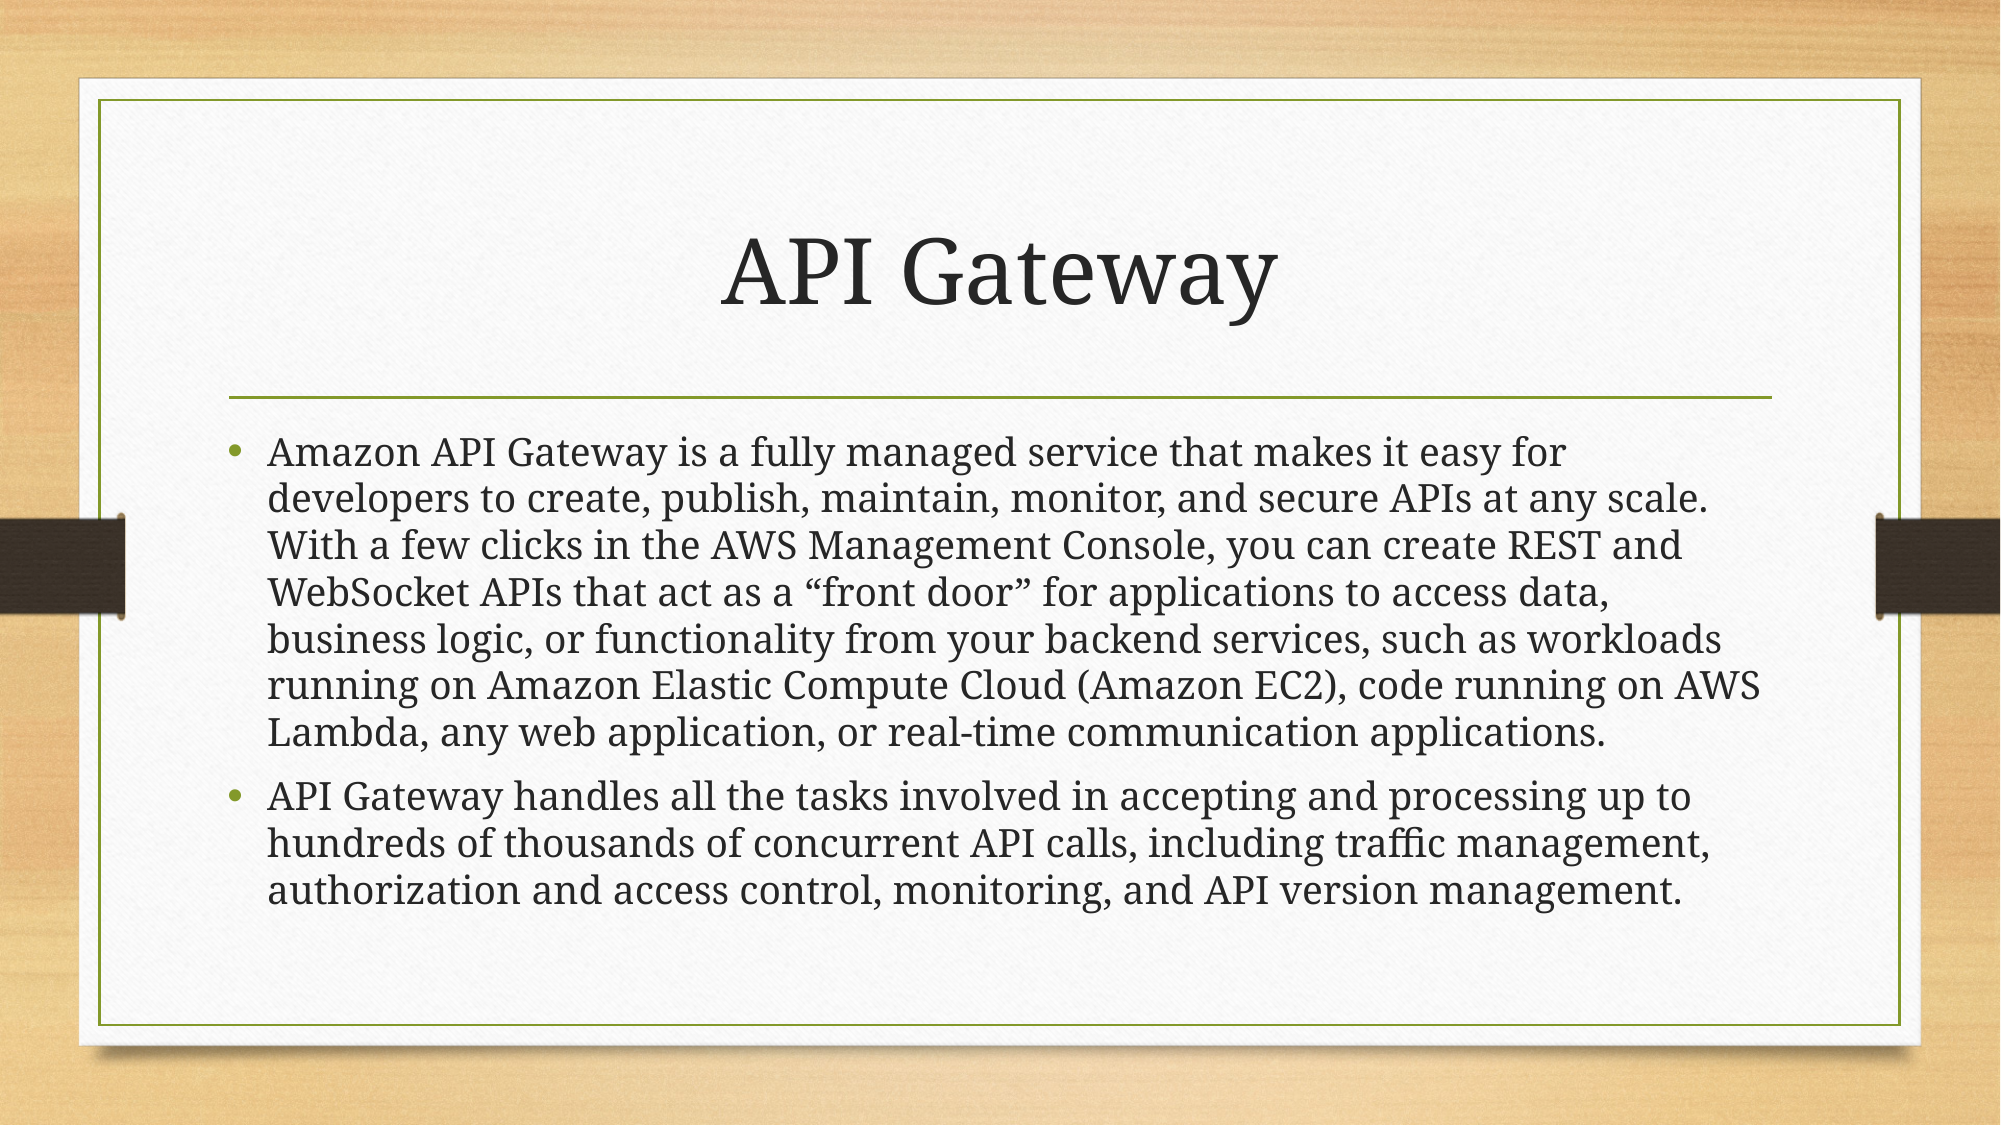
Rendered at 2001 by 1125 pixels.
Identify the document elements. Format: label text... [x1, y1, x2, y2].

picture [0, 0, 2001, 1125]
title API Gateway [212, 161, 1788, 375]
list Amazon API Gateway is a fully managed service that makes it easy for developers to create, publish, maintain, monitor, and secure APIs at any scale. With a few clicks in the AWS Management Console, you can create REST and WebSocket APIs that act as a “front door” for applications to access data, business logic, or functionality from your backend services, such as workloads running on Amazon Elastic Compute Cloud (Amazon EC2), code running on AWS Lambda, any web application, or real-time communication applications. API Gateway handles all the tasks involved in accepting and processing up to hundreds of thousands of concurrent API calls, including traffic management, authorization and access control, monitoring, and API version management. [212, 419, 1788, 964]
